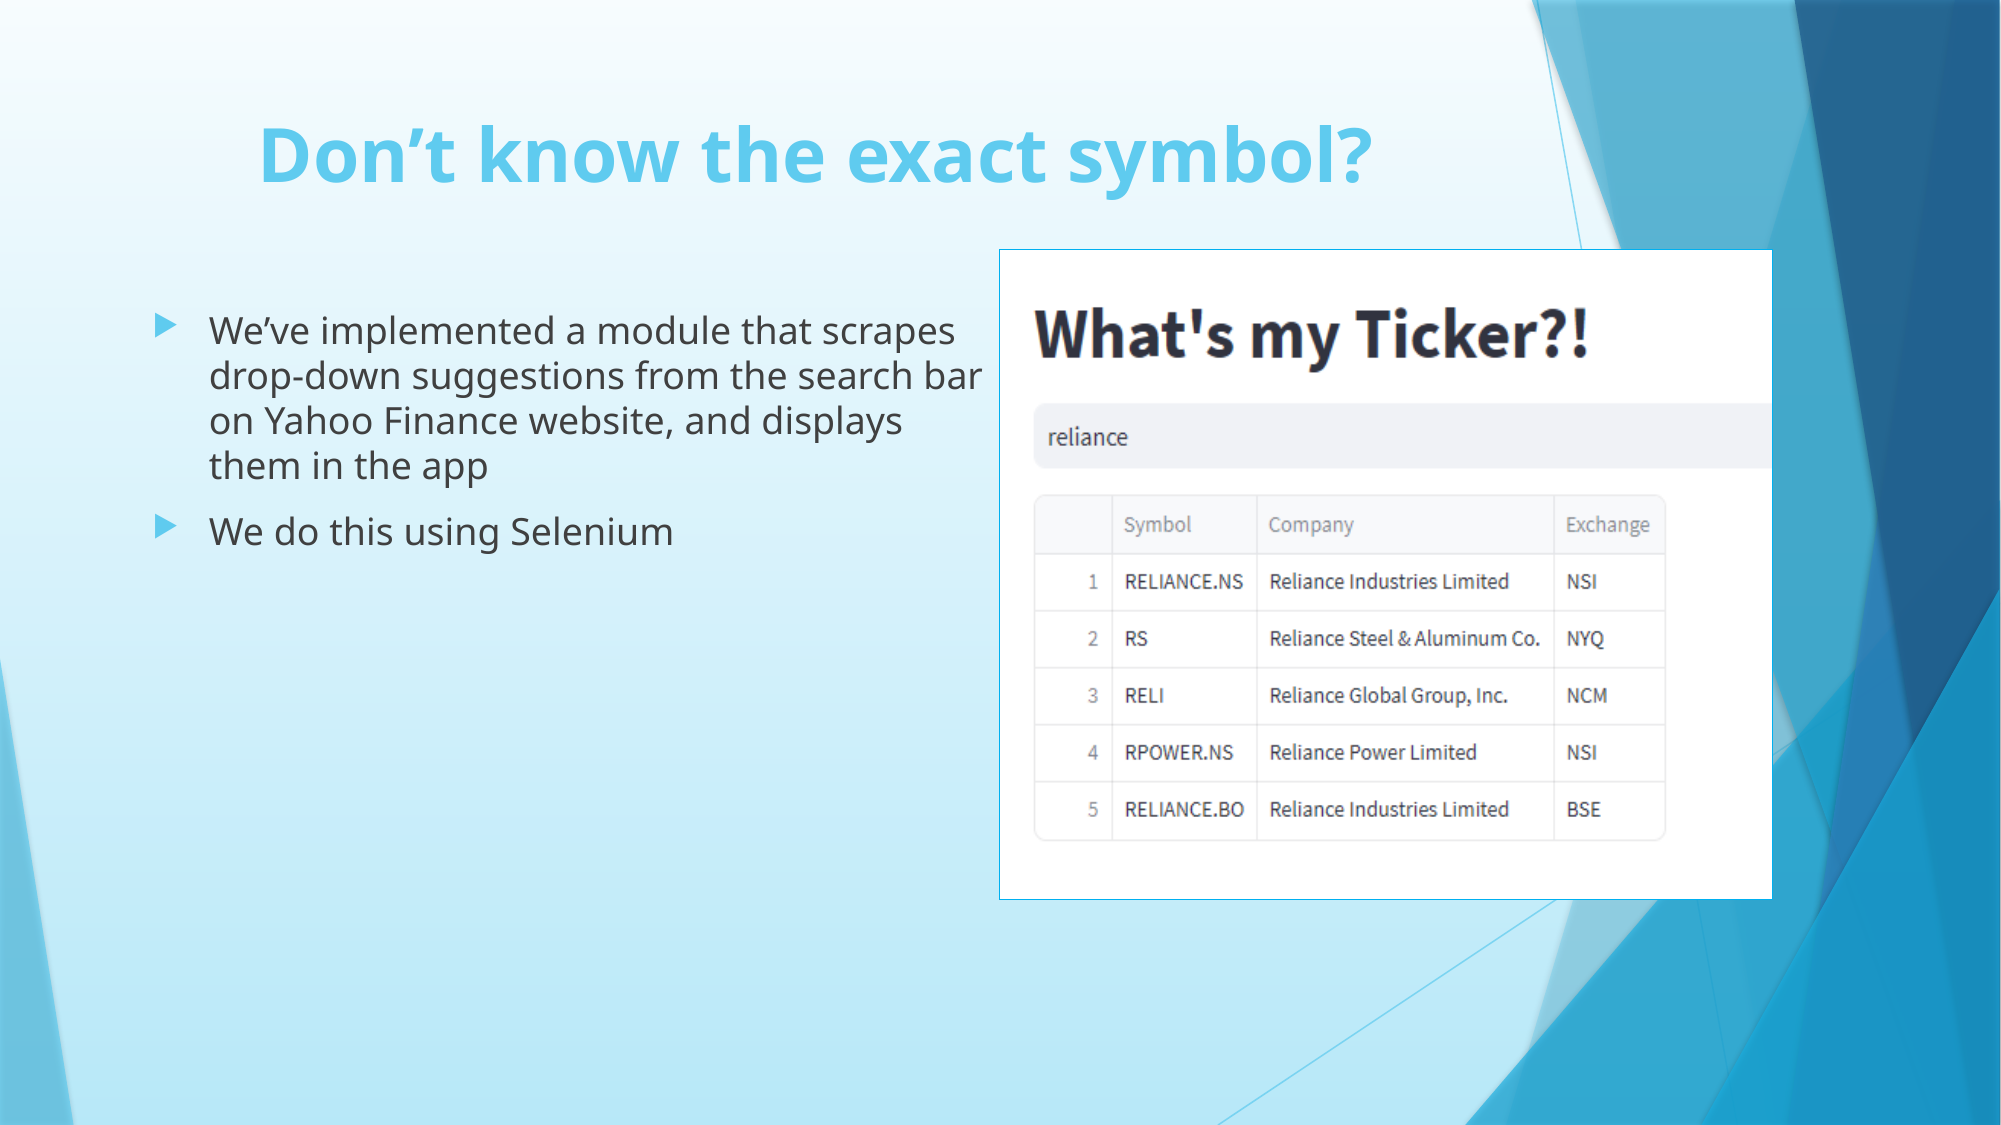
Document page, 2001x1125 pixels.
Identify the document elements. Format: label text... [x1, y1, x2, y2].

picture [1001, 251, 1771, 898]
list We’ve implemented a module that scrapes drop-down suggestions from the search bar on Yahoo Finance website, and displays them in the app We do this using Selenium [137, 299, 1000, 1014]
title Don’t know the exact symbol? [111, 99, 1522, 317]
